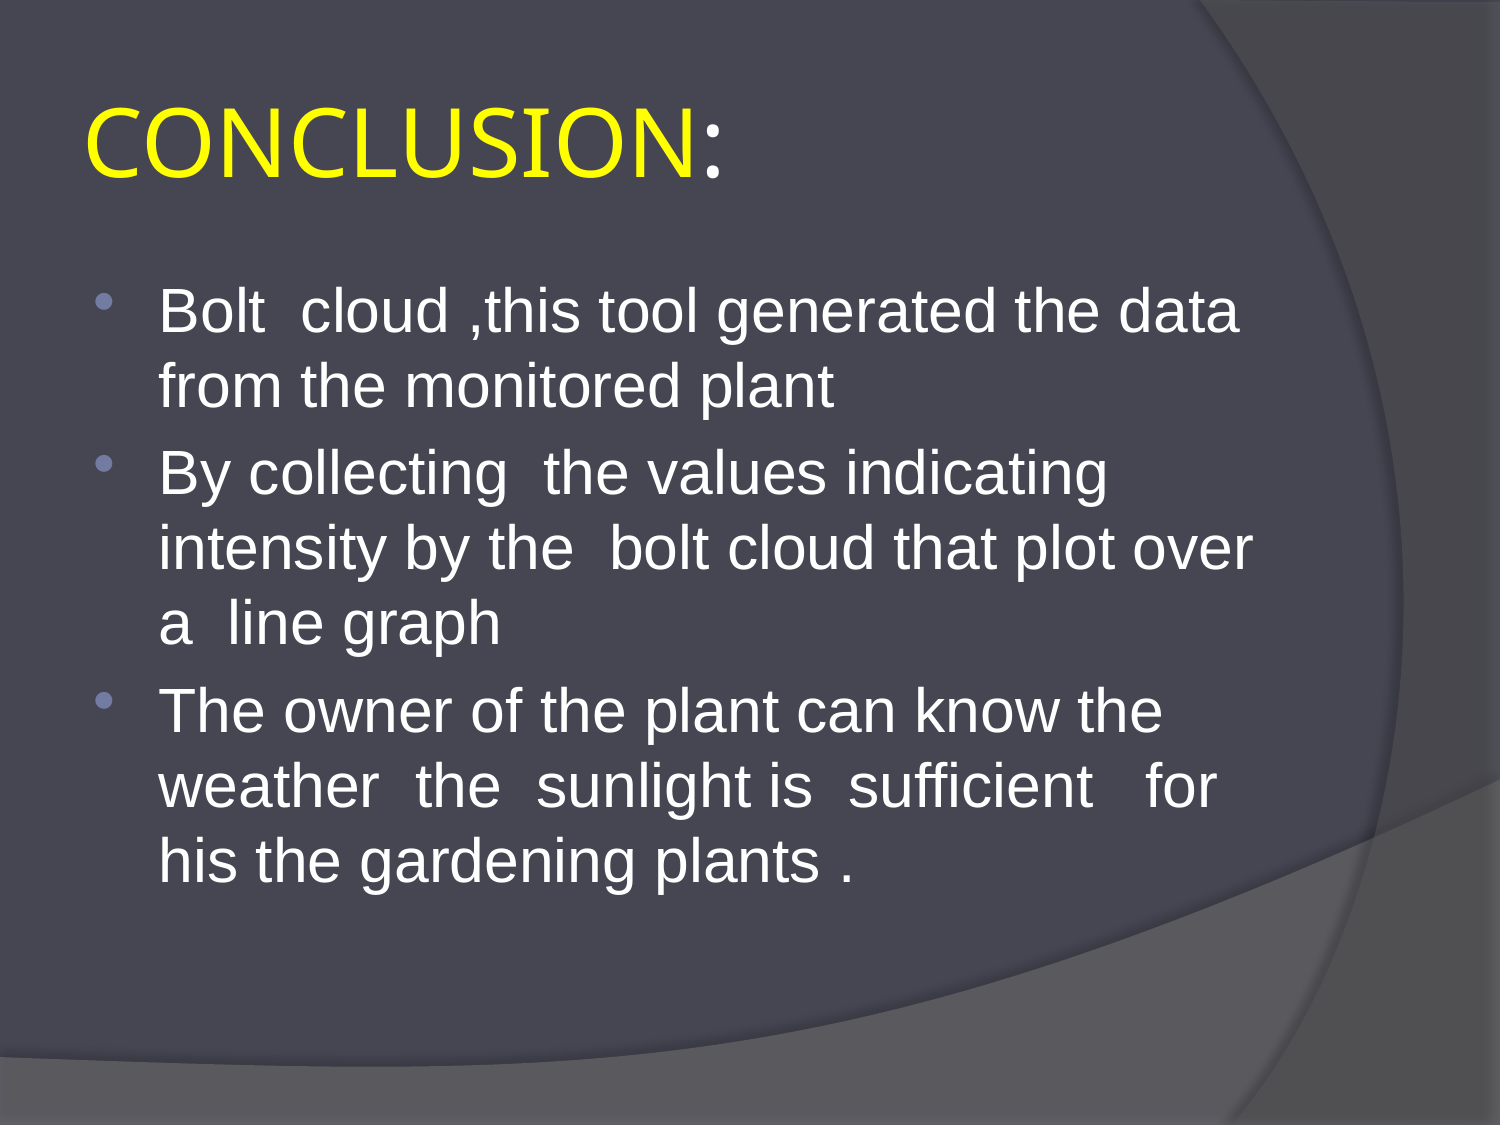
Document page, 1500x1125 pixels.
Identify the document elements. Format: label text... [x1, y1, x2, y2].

title CONCLUSION: [75, 45, 1300, 233]
list Bolt cloud ,this tool generated the data from the monitored plant By collecting the values indicating intensity by the bolt cloud that plot over a line graph The owner of the plant can know the weather the sunlight is sufficient for his the gardening plants . [75, 262, 1300, 1005]
